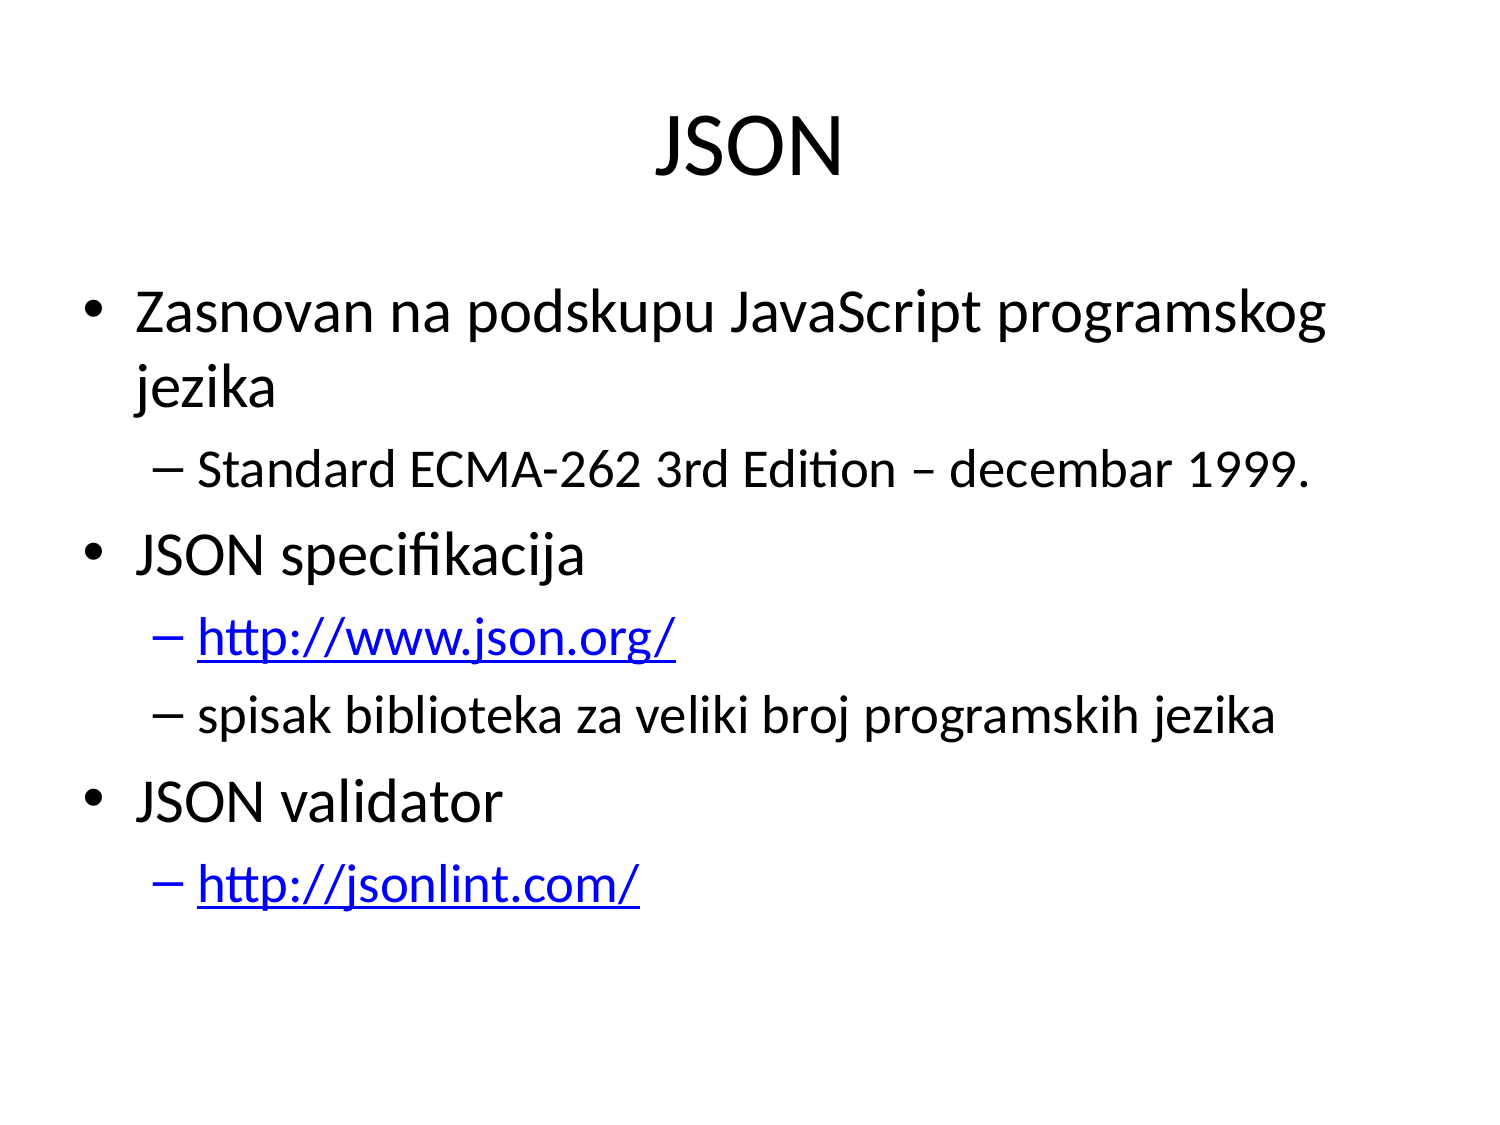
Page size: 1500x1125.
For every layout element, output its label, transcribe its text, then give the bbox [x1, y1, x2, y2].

list Zasnovan na podskupu JavaScript programskog jezika Standard ECMA-262 3rd Edition – decembar 1999. JSON specifikacija http://www.json.org/ spisak biblioteka za veliki broj programskih jezika JSON validator http://jsonlint.com/ [74, 261, 1426, 1006]
title JSON [74, 44, 1426, 234]
